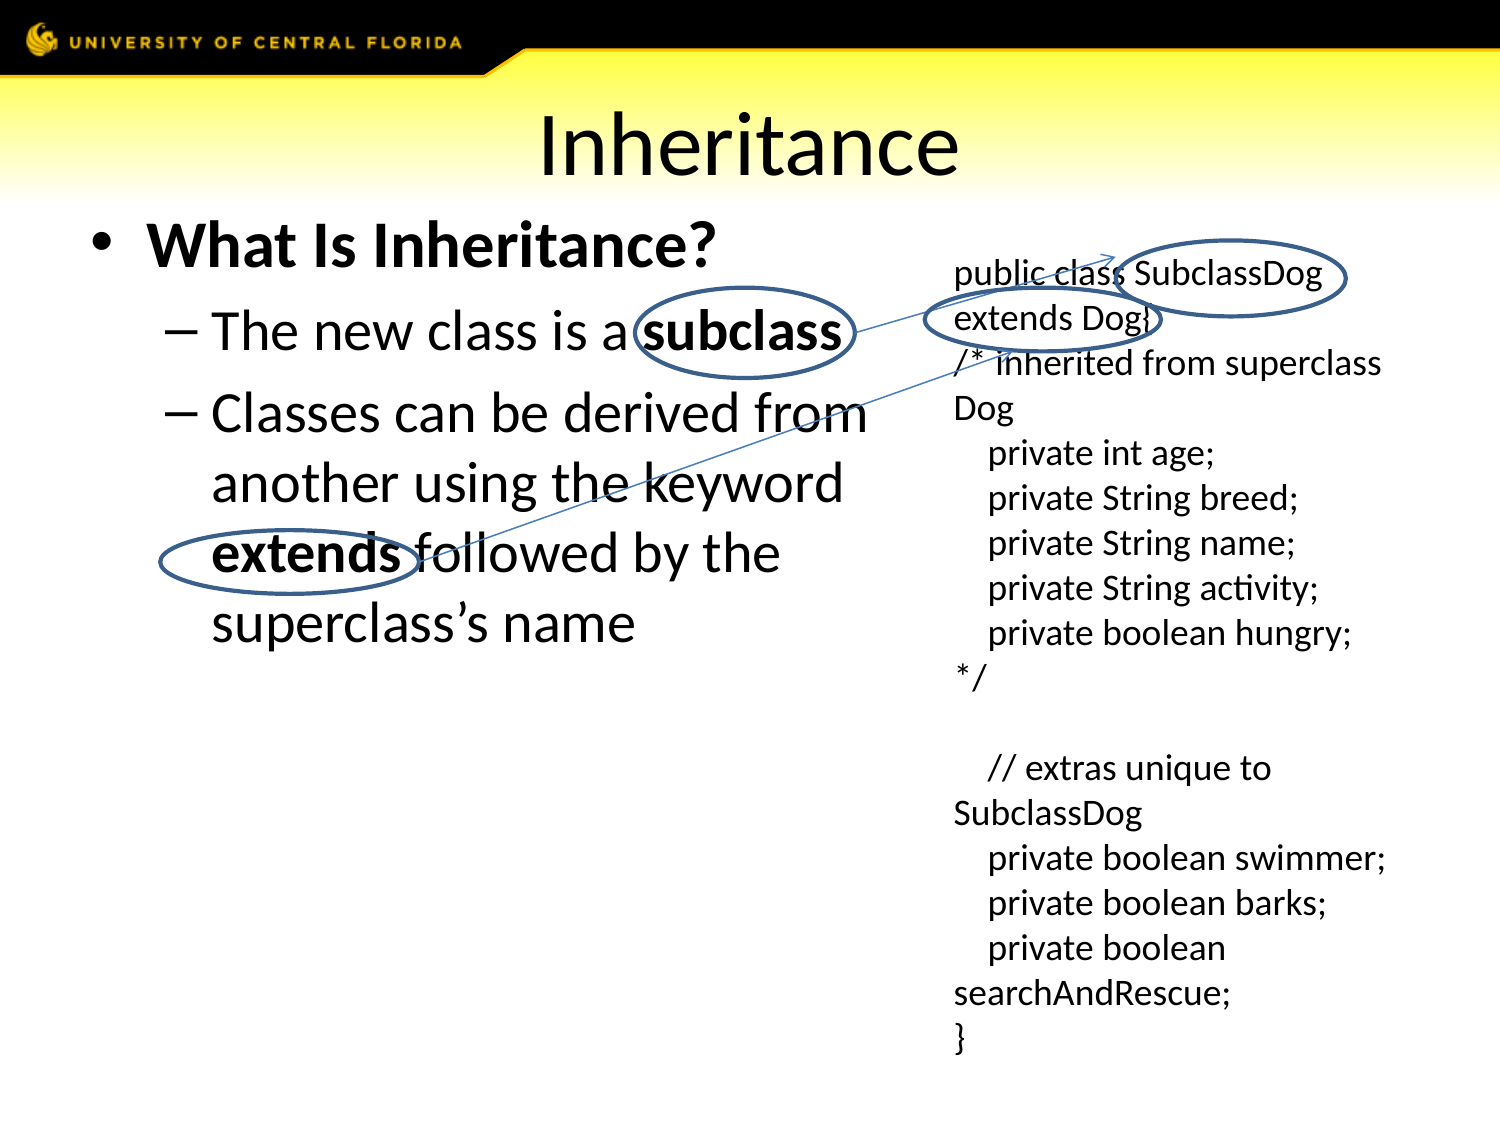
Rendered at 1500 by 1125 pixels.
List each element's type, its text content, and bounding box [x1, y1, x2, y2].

title Inheritance [75, 45, 1425, 233]
picture [0, 0, 484, 74]
text_box [632, 285, 856, 349]
text_box [948, 293, 1164, 354]
text_box [1120, 238, 1348, 319]
list What Is Inheritance? The new class is a subclass Classes can be derived from another using the keyword extends followed by the superclass’s name [75, 193, 942, 1005]
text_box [418, 351, 1014, 563]
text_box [854, 256, 1116, 334]
text_box public class SubclassDog extends Dog{ /* inherited from superclass Dog private int age; private String breed; private String name; private String activity; private boolean hungry; */ // extras unique to SubclassDog private boolean swimmer; private boolean barks; private boolean searchAndRescue; } [938, 240, 1437, 1066]
text_box [158, 528, 419, 596]
